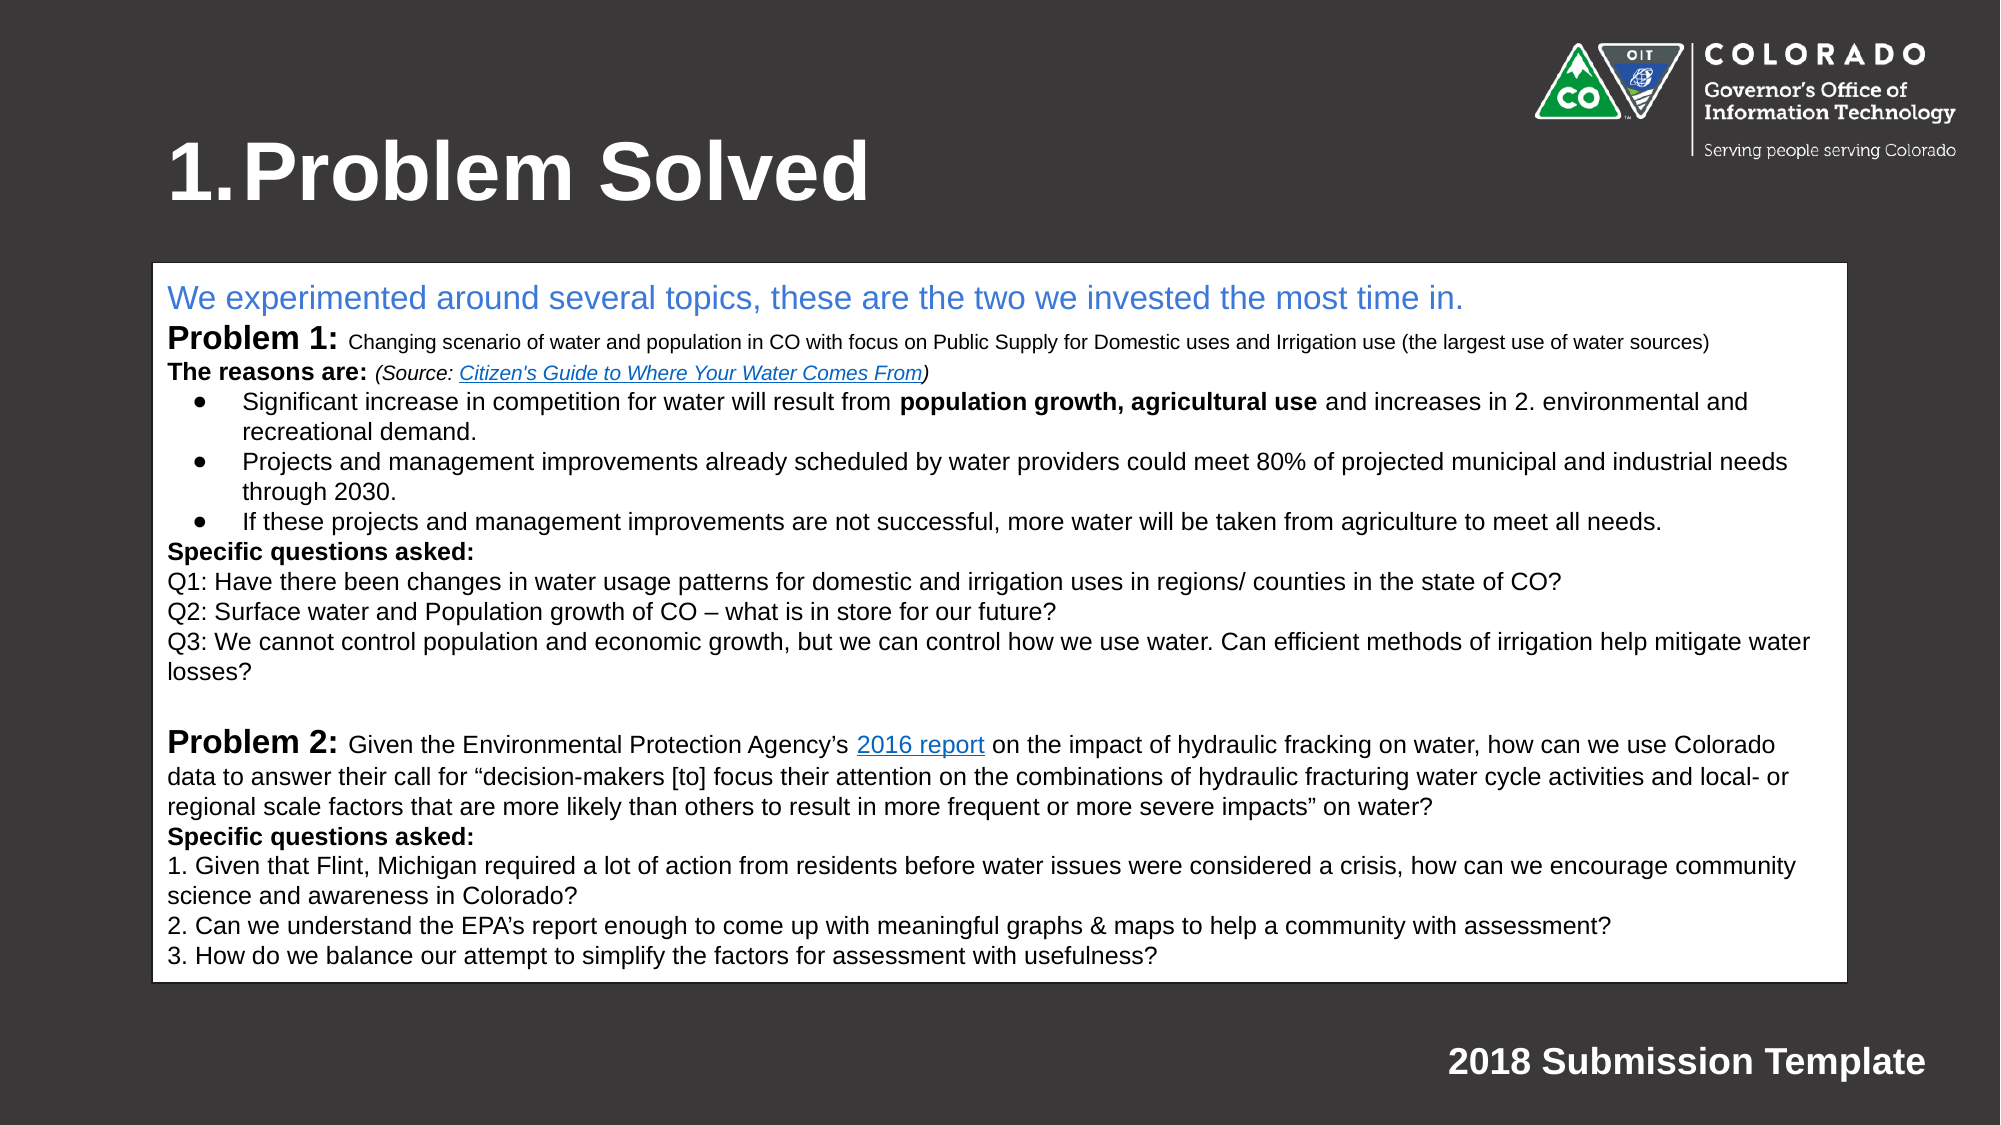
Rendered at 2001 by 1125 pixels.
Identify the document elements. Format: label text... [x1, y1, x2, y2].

text_box We experimented around several topics, these are the two we invested the most time in. Problem 1: Changing scenario of water and population in CO with focus on Public Supply for Domestic uses and Irrigation use (the largest use of water sources) The reasons are: (Source: Citizen's Guide to Where Your Water Comes From) Significant increase in competition for water will result from population growth, agricultural use and increases in 2. environmental and recreational demand. Projects and management improvements already scheduled by water providers could meet 80% of projected municipal and industrial needs through 2030. If these projects and management improvements are not successful, more water will be taken from agriculture to meet all needs. Specific questions asked: Q1: Have there been changes in water usage patterns for domestic and irrigation uses in regions/ counties in the state of CO? Q2: Surface water and Population growth of CO – what is in store for our future? Q3: We cannot control population and economic growth, but we can control how we use water. Can efficient methods of irrigation help mitigate water losses? Problem 2: Given the Environmental Protection Agency’s 2016 report on the impact of hydraulic fracking on water, how can we use Colorado data to answer their call for “decision-makers [to] focus their attention on the combinations of hydraulic fracturing water cycle activities and local- or regional scale factors that are more likely than others to result in more frequent or more severe impacts” on water? Specific questions asked: 1. Given that Flint, Michigan required a lot of action from residents before water issues were considered a crisis, how can we encourage community science and awareness in Colorado? 2. Can we understand the EPA’s report enough to come up with meaningful graphs & maps to help a community with assessment? 3. How do we balance our attempt to simplify the factors for assessment with usefulness? [152, 262, 1848, 984]
text_box Problem Solved [152, 109, 1185, 226]
picture [1535, 34, 1956, 168]
text_box 2018 Submission Template [1433, 1029, 1947, 1091]
